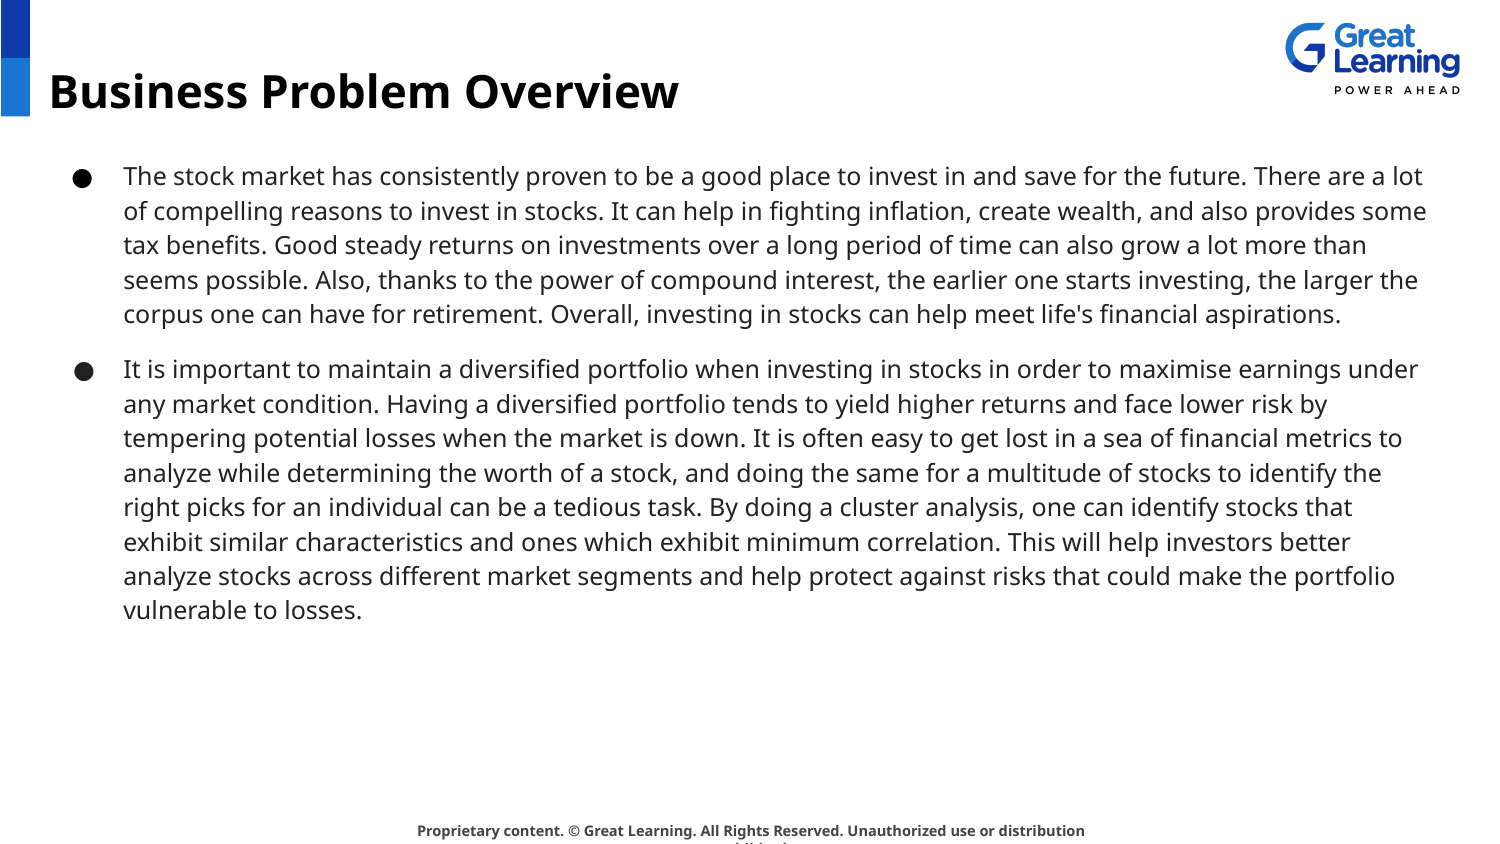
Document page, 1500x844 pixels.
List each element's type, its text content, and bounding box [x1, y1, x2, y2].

title Business Problem Overview [33, 47, 1431, 141]
list The stock market has consistently proven to be a good place to invest in and save for the future. There are a lot of compelling reasons to invest in stocks. It can help in fighting inflation, create wealth, and also provides some tax benefits. Good steady returns on investments over a long period of time can also grow a lot more than seems possible. Also, thanks to the power of compound interest, the earlier one starts investing, the larger the corpus one can have for retirement. Overall, investing in stocks can help meet life's financial aspirations. It is important to maintain a diversified portfolio when investing in stocks in order to maximise earnings under any market condition. Having a diversified portfolio tends to yield higher returns and face lower risk by tempering potential losses when the market is down. It is often easy to get lost in a sea of financial metrics to analyze while determining the worth of a stock, and doing the same for a multitude of stocks to identify the right picks for an individual can be a tedious task. By doing a cluster analysis, one can identify stocks that exhibit similar characteristics and ones which exhibit minimum correlation. This will help investors better analyze stocks across different market segments and help protect against risks that could make the portfolio vulnerable to losses. [33, 141, 1449, 750]
picture [1258, 11, 1487, 106]
